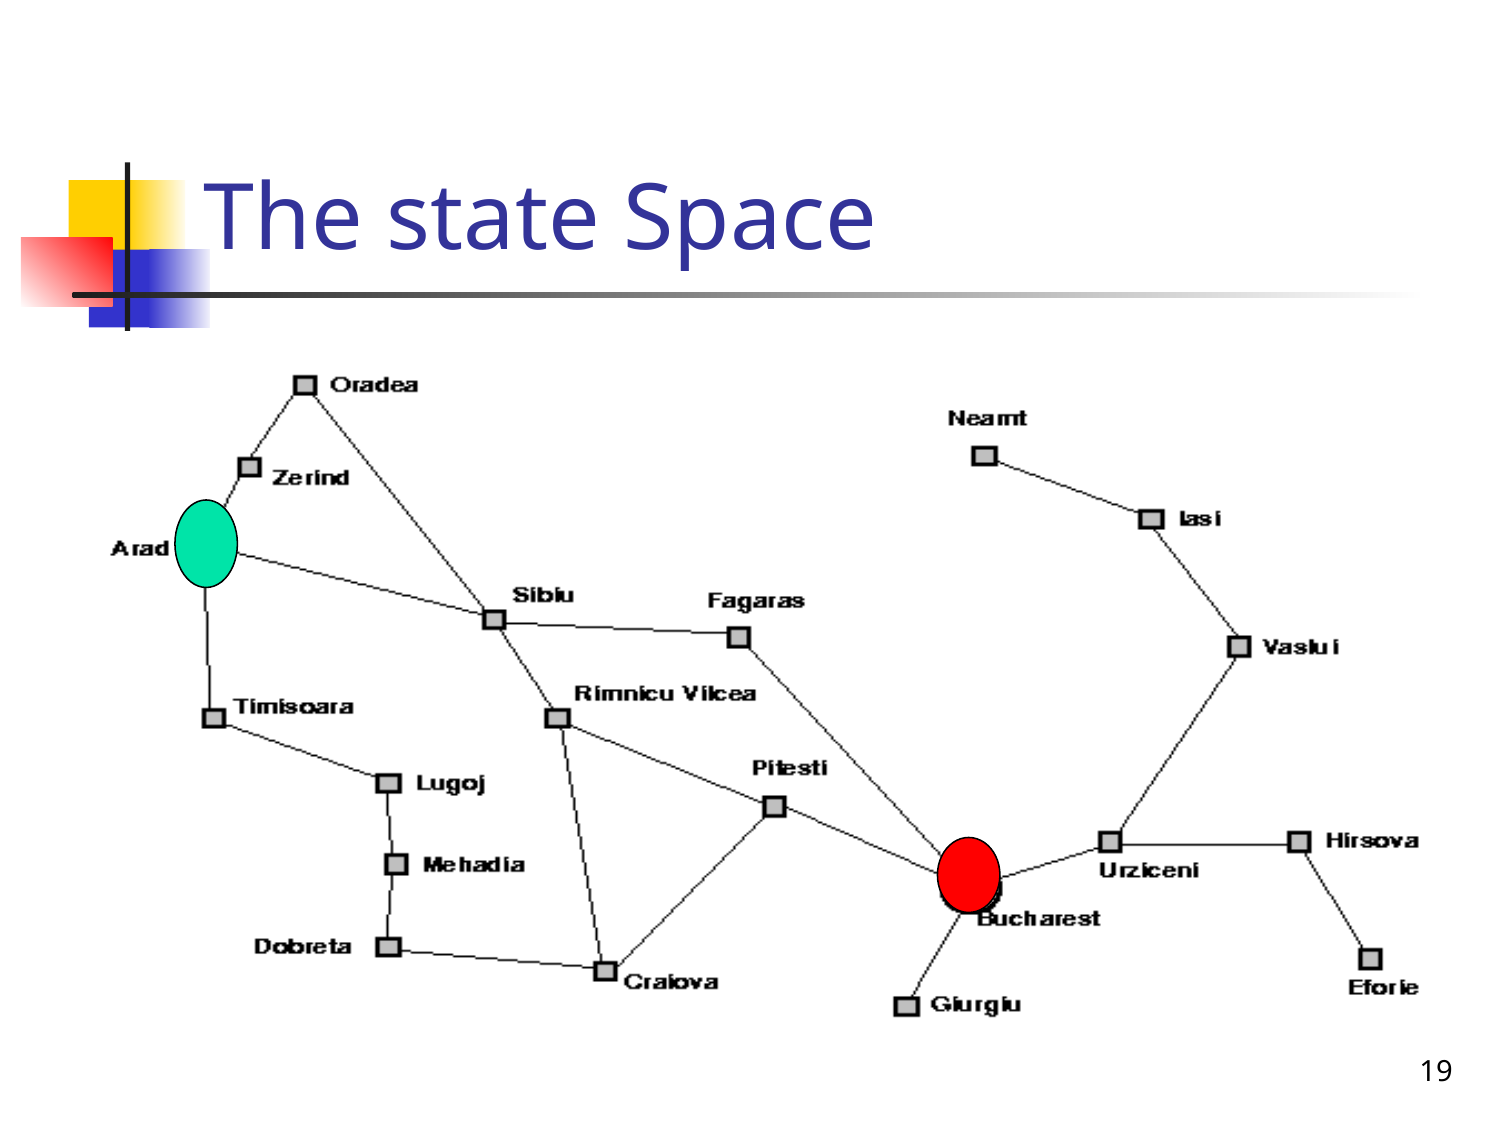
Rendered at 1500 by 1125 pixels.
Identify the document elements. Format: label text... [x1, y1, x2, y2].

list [74, 330, 1451, 1038]
title The state Space [188, 34, 1468, 276]
slide_number 19 [1154, 1023, 1468, 1100]
